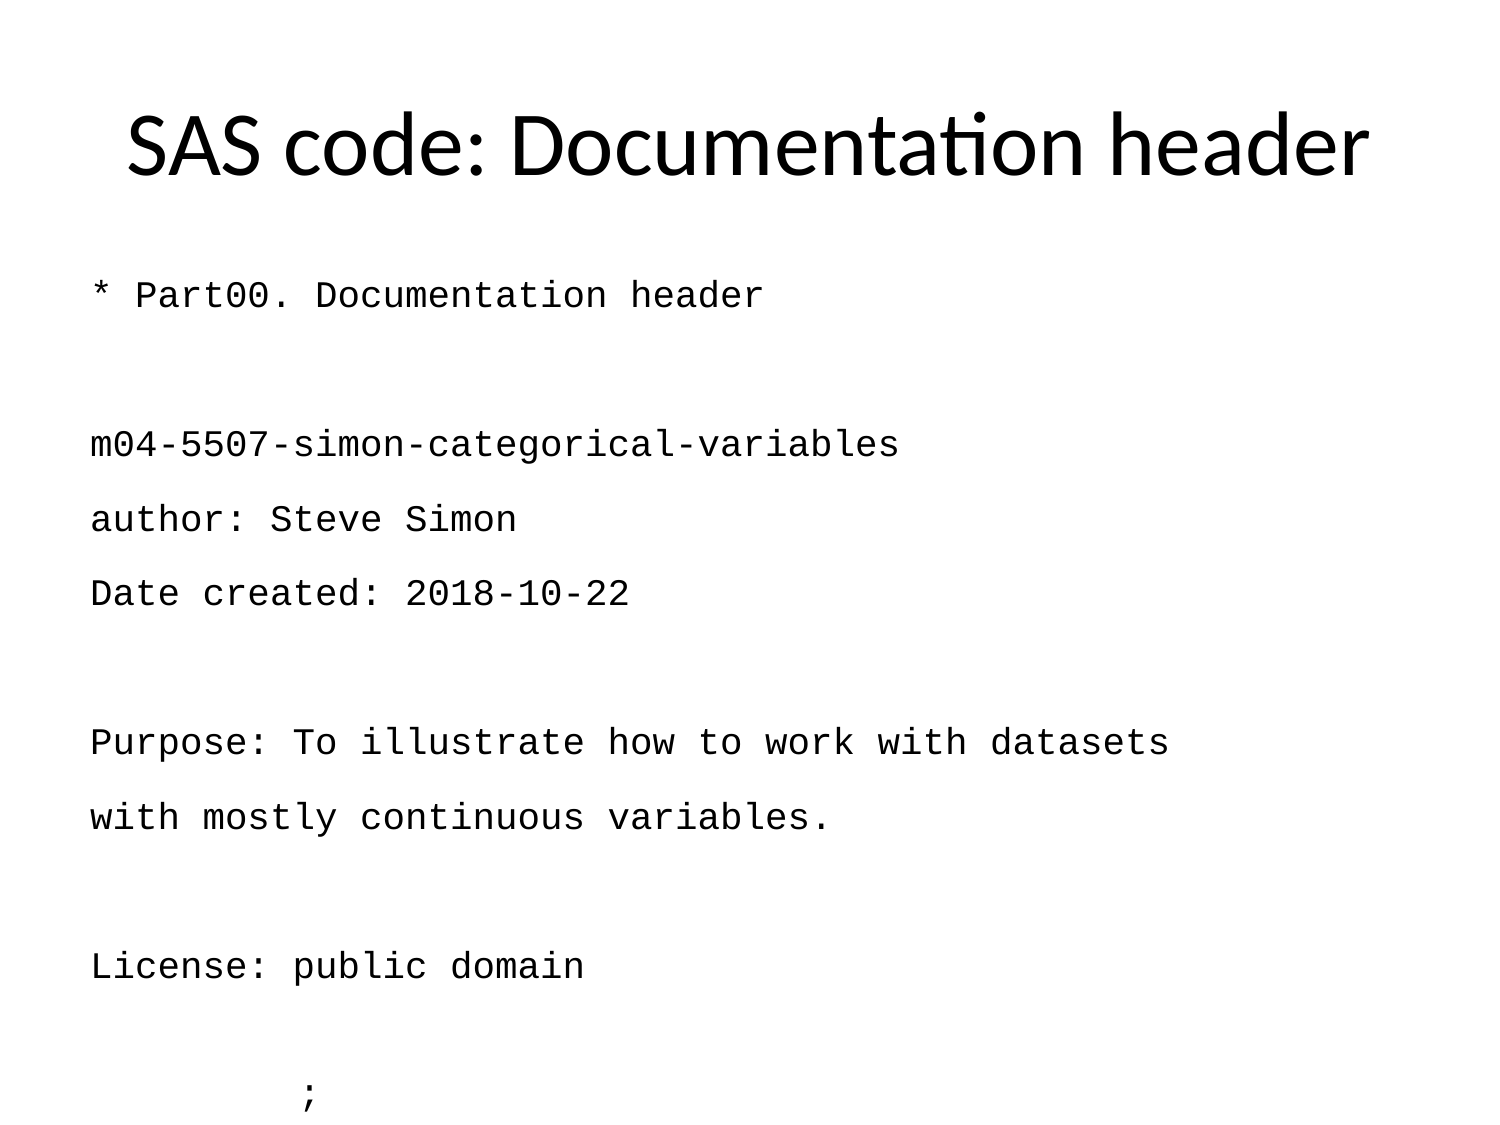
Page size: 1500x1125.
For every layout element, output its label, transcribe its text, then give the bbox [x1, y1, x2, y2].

title SAS code: Documentation header [75, 45, 1425, 233]
list * Part00. Documentation header m04-5507-simon-categorical-variables author: Steve Simon Date created: 2018-10-22 Purpose: To illustrate how to work with datasets with mostly continuous variables. License: public domain ; [75, 262, 1425, 1005]
